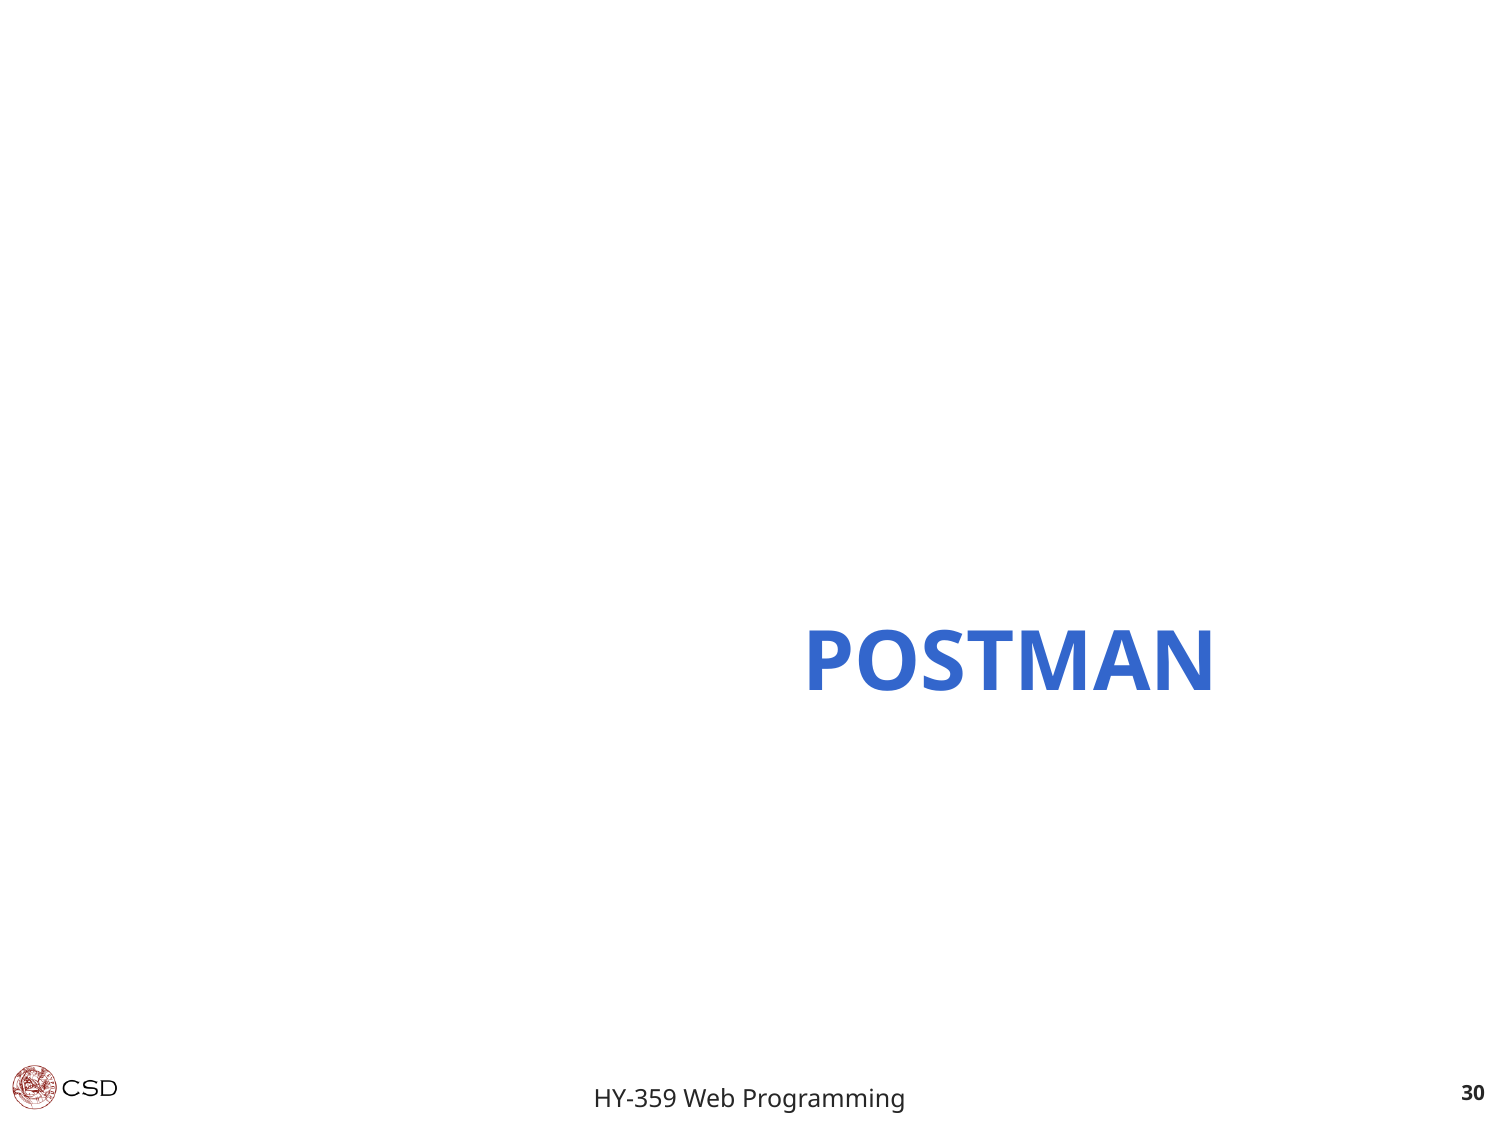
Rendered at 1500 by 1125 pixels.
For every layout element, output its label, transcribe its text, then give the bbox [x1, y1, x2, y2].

slide_number 30 [1418, 1064, 1500, 1124]
picture [8, 1061, 122, 1113]
text_box POSTMAN [787, 600, 1500, 715]
